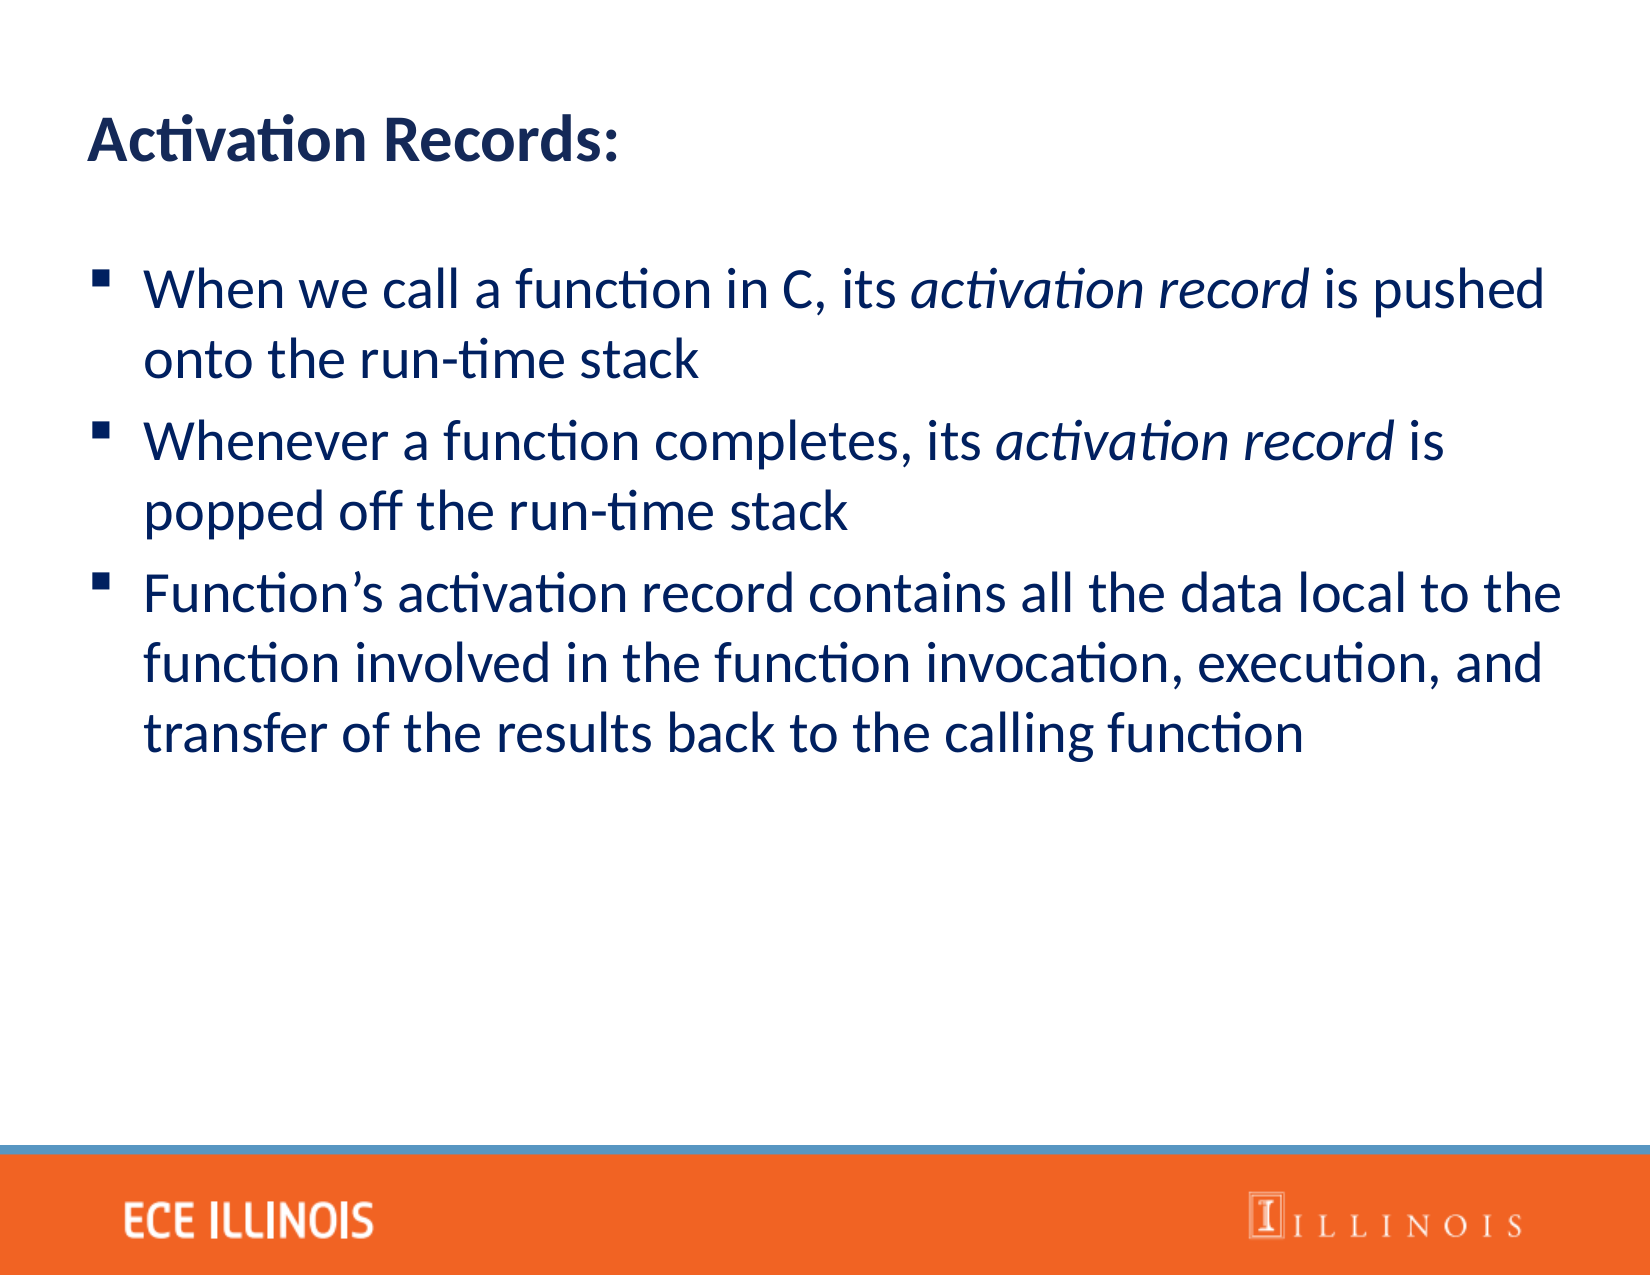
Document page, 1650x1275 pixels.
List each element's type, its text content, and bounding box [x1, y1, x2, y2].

list When we call a function in C, its activation record is pushed onto the run-time stack Whenever a function completes, its activation record is popped off the run-time stack Function’s activation record contains all the data local to the function involved in the function invocation, execution, and transfer of the results back to the calling function [72, 243, 1590, 826]
list Activation Records: [72, 87, 1590, 210]
